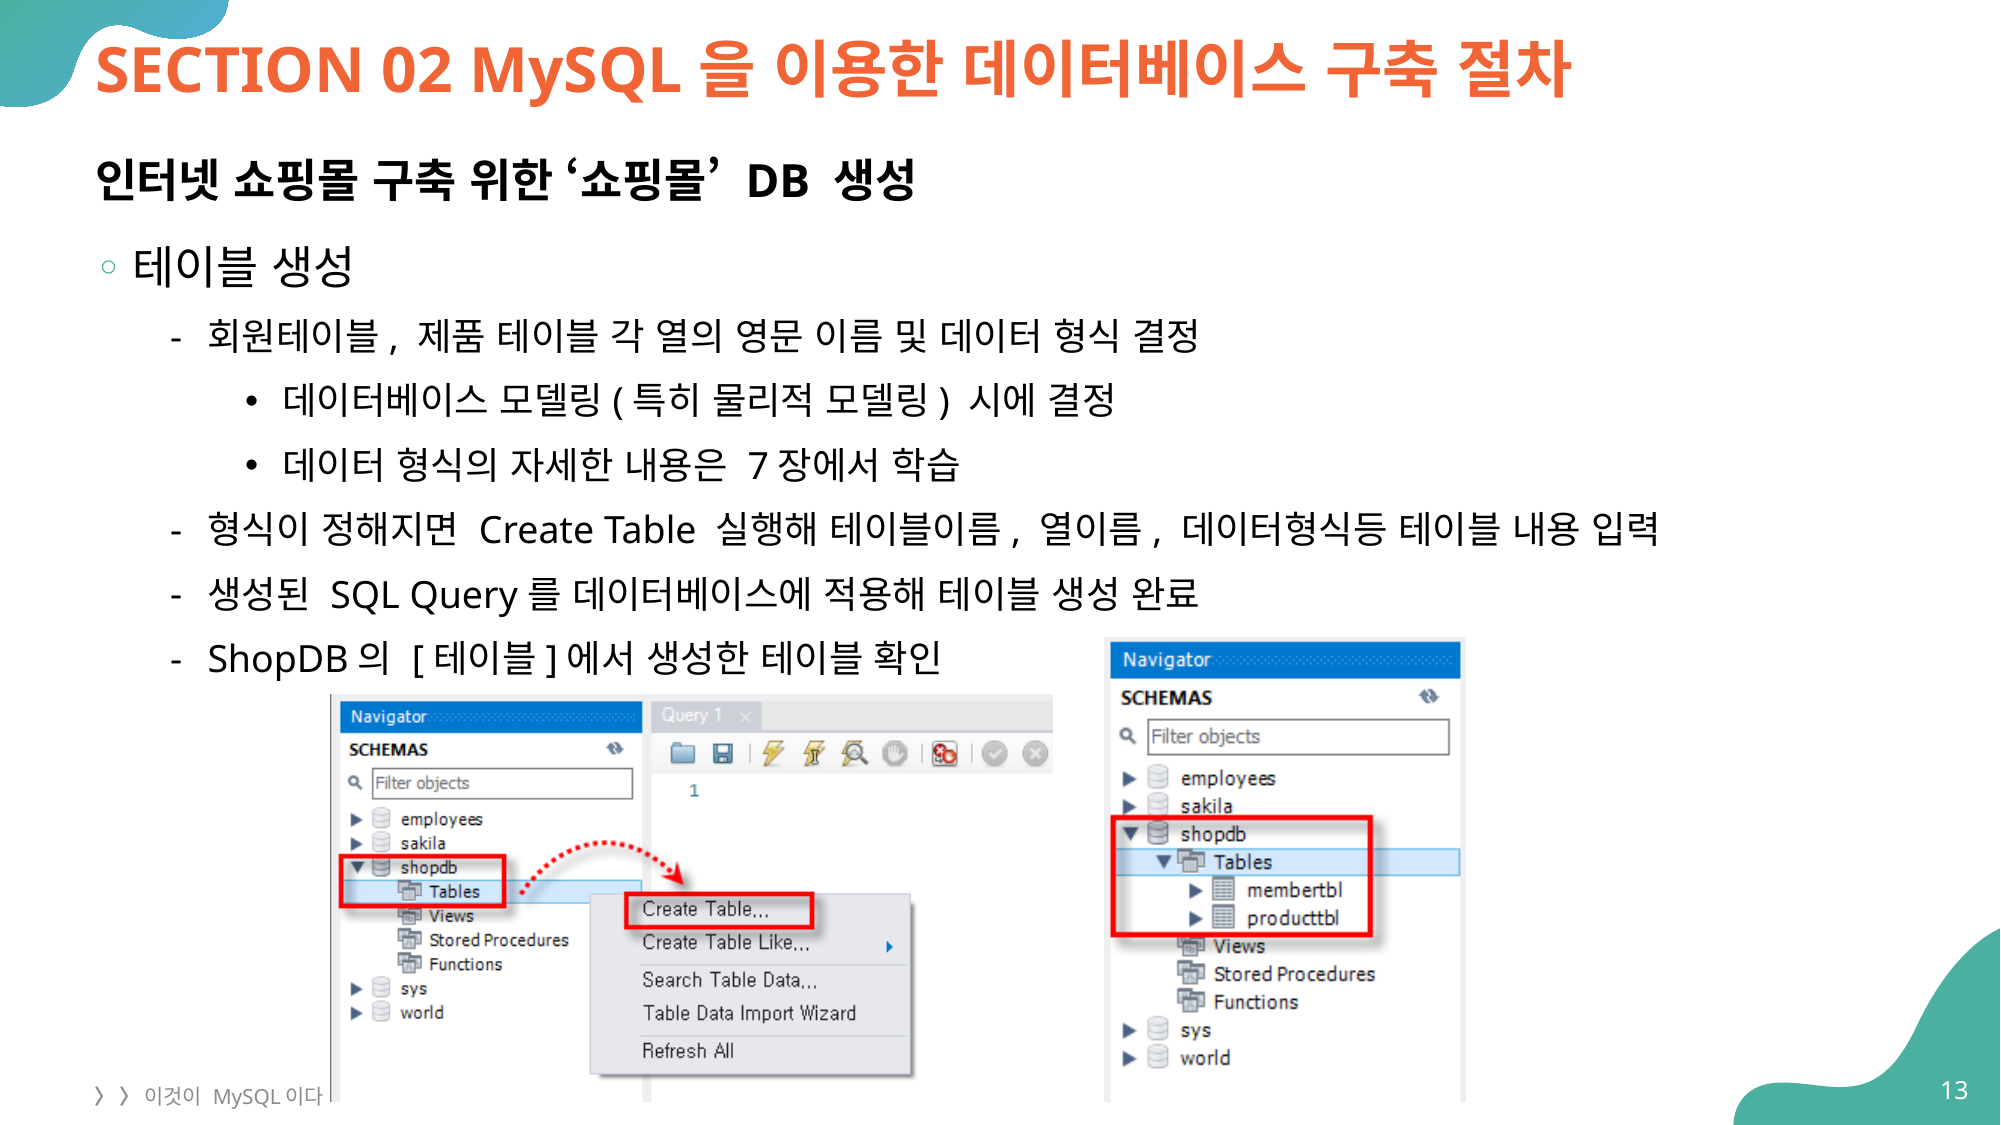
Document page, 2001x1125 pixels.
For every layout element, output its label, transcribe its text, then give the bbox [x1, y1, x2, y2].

slide_number 13 [1917, 1061, 1984, 1122]
footer 〉 〉 이것이 MySQL이다 [79, 1078, 755, 1114]
picture [330, 694, 1053, 1102]
title SECTION 02 MySQL을 이용한 데이터베이스 구축 절차 [79, 17, 1931, 128]
picture [1104, 637, 1466, 1102]
list 인터넷 쇼핑몰 구축 위한 ‘쇼핑몰’ DB 생성 테이블 생성 회원테이블, 제품 테이블 각 열의 영문 이름 및 데이터 형식 결정 데이터베이스 모델링(특히 물리적 모델링) 시에 결정 데이터 형식의 자세한 내용은 7장에서 학습 형식이 정해지면 Create Table 실행해 테이블이름, 열이름, 데이터형식등 테이블 내용 입력 생성된 SQL Query를 데이터베이스에 적용해 테이블 생성 완료 ShopDB의 [테이블]에서 생성한 테이블 확인 [79, 133, 1931, 1066]
